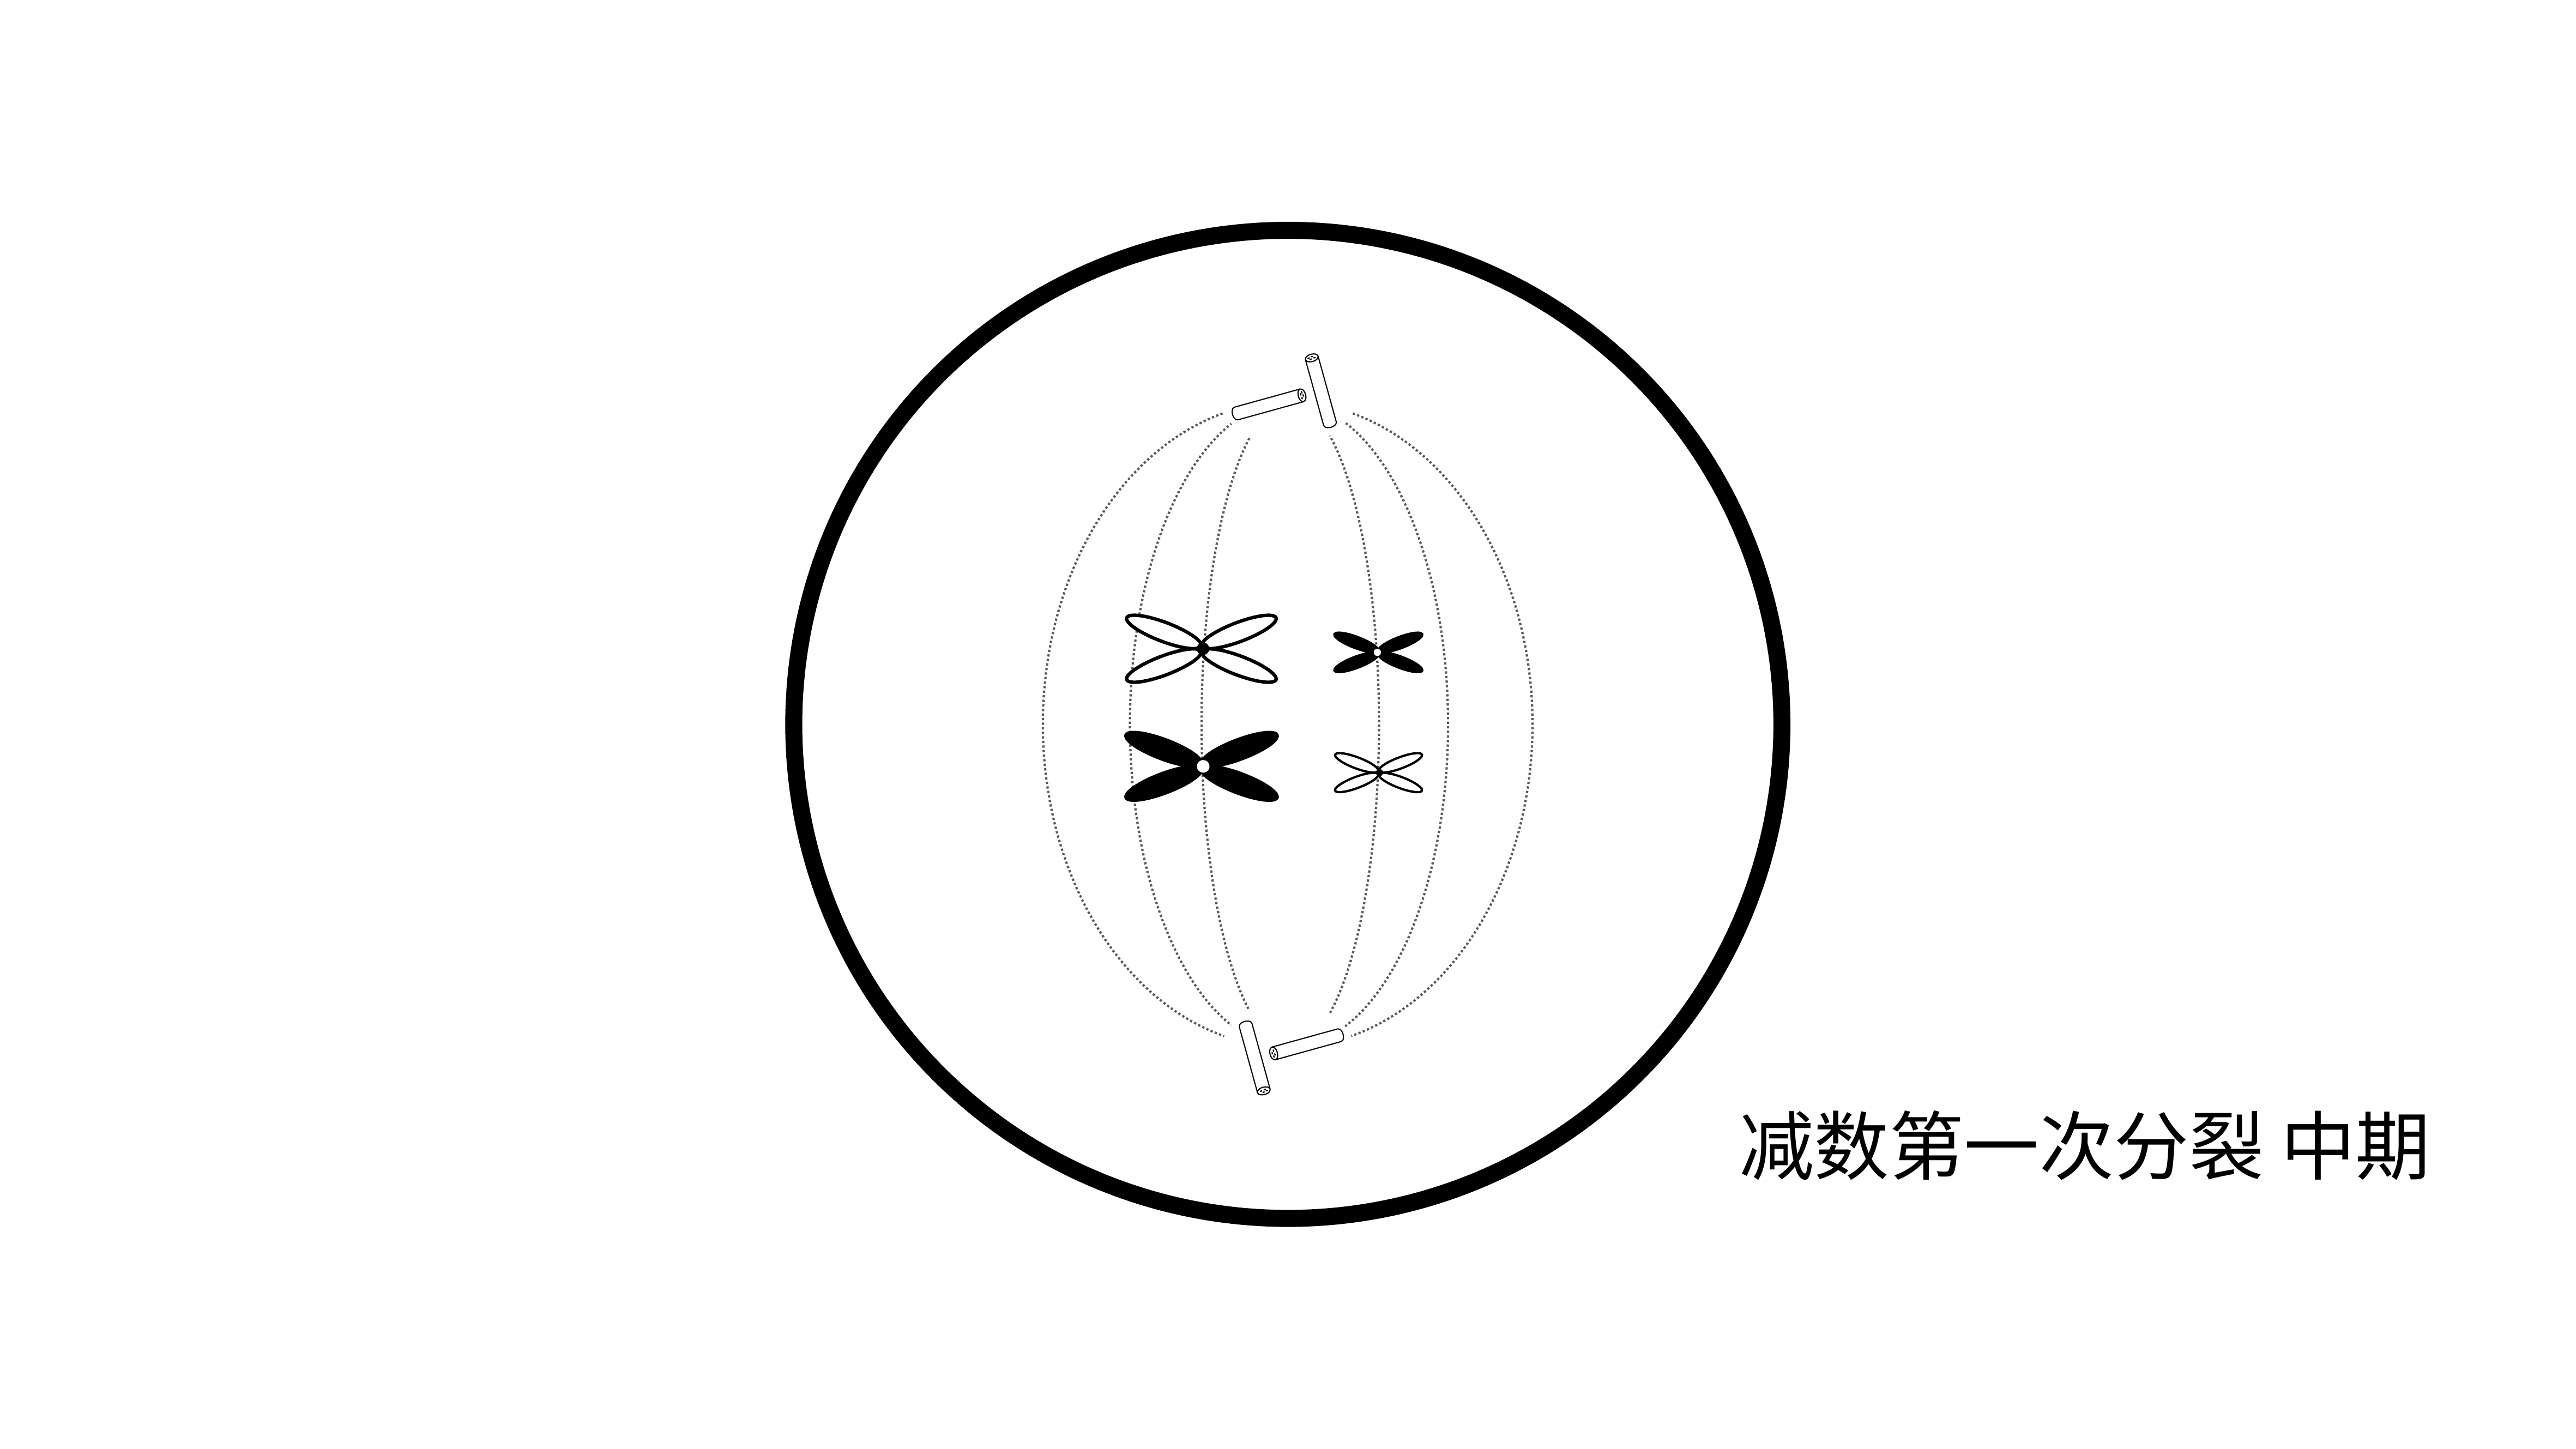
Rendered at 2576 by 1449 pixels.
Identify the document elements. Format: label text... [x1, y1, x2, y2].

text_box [1363, 727, 1394, 818]
text_box 减数第一次分裂 中期 [1731, 1095, 2482, 1193]
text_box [1042, 402, 1533, 1047]
text_box [793, 230, 1783, 1219]
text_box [1175, 688, 1228, 844]
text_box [1220, 1001, 1355, 1105]
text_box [1220, 344, 1355, 447]
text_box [1175, 571, 1228, 688]
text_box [1362, 607, 1394, 698]
